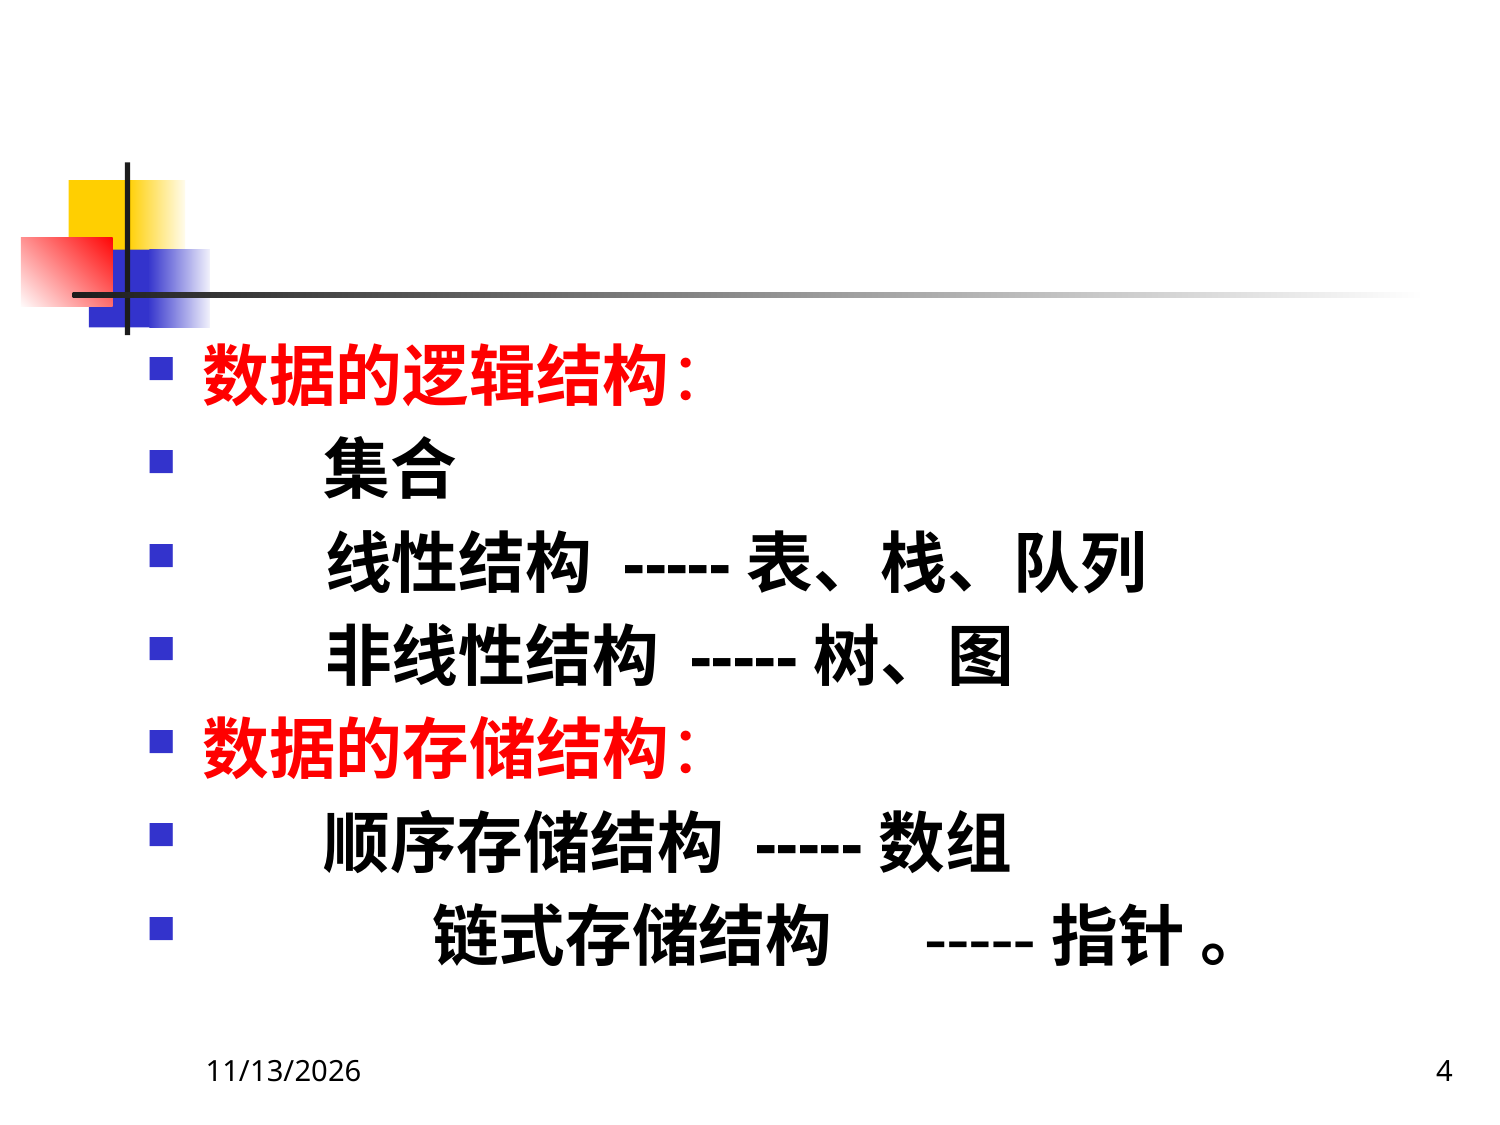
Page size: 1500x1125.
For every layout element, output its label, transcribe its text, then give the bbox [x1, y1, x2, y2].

slide_number 4 [1155, 1024, 1468, 1100]
list 数据的逻辑结构： 集合 线性结构 -----表、栈、队列 非线性结构 -----树、图 数据的存储结构： 顺序存储结构 -----数组 链式存储结构 -----指针 。 [131, 326, 1500, 1002]
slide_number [190, 1024, 504, 1100]
